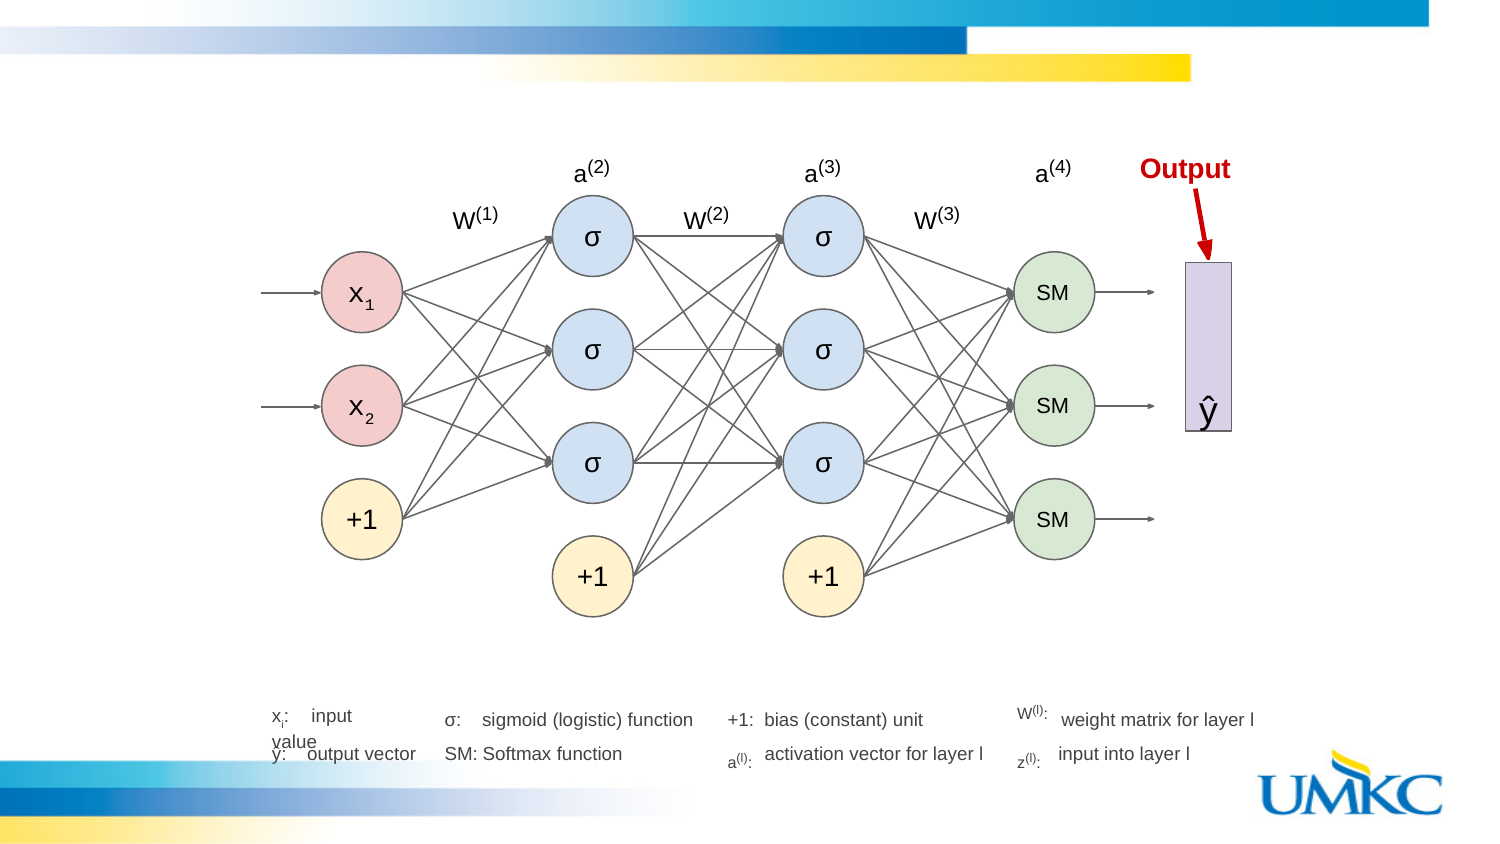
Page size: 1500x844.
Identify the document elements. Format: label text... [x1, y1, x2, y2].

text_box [813, 329, 834, 366]
text_box σ [582, 443, 604, 479]
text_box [261, 404, 320, 409]
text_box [1185, 262, 1232, 432]
text_box σ [582, 216, 604, 252]
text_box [321, 236, 552, 560]
text_box [552, 535, 634, 617]
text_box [762, 707, 984, 765]
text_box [912, 176, 966, 235]
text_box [480, 707, 695, 731]
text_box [451, 176, 504, 235]
picture [0, 0, 1500, 844]
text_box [1033, 129, 1076, 187]
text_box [633, 234, 1154, 617]
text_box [270, 707, 418, 765]
text_box σ [582, 329, 604, 366]
text_box [783, 309, 864, 390]
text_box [443, 707, 463, 731]
text_box [552, 195, 634, 277]
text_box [1138, 148, 1234, 184]
text_box [783, 195, 865, 277]
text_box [802, 130, 845, 188]
text_box [552, 309, 634, 390]
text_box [1056, 707, 1256, 765]
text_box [261, 290, 320, 295]
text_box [572, 130, 614, 188]
text_box +1 [575, 556, 611, 592]
text_box σ [813, 216, 834, 252]
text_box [726, 707, 756, 772]
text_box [1015, 706, 1053, 772]
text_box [443, 741, 624, 765]
text_box [552, 422, 634, 504]
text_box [1195, 188, 1213, 260]
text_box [681, 176, 735, 235]
